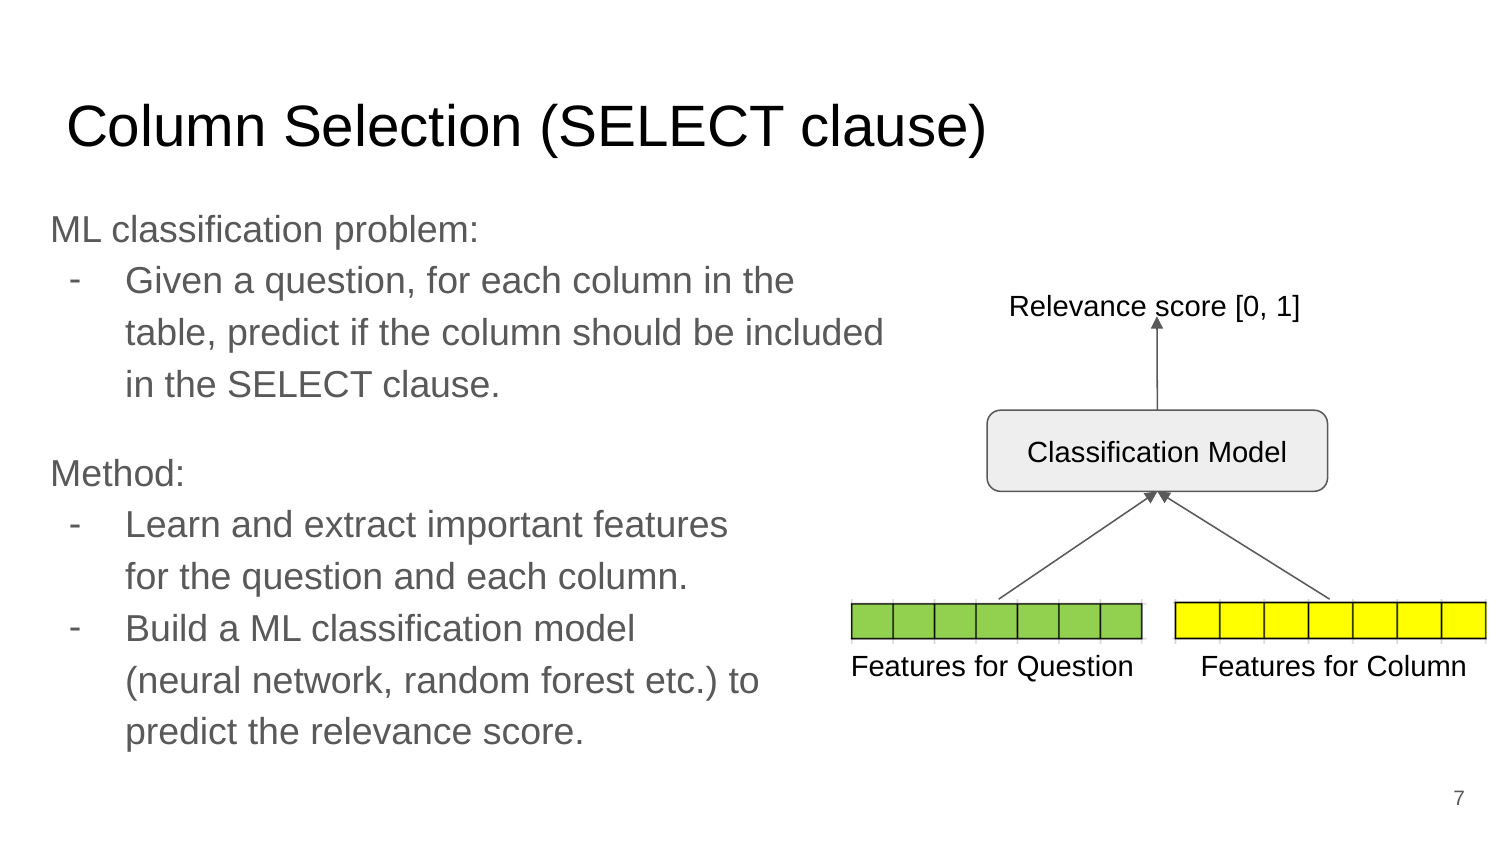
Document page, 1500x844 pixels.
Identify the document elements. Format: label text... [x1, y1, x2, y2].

text_box Classification Model [987, 410, 1328, 491]
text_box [1157, 491, 1330, 600]
text_box Relevance score [0, 1] [994, 272, 1320, 317]
text_box Features for Question [835, 632, 1162, 670]
text_box Features for Column [1185, 632, 1500, 670]
picture [850, 598, 1147, 644]
text_box ML classification problem: Given a question, for each column in the table, predict if the column should be included in the SELECT clause. [35, 183, 907, 248]
title Column Selection (SELECT clause) [51, 72, 1449, 167]
text_box Method: Learn and extract important features for the question and each column. Build a ML classification model (neural network, random forest etc.) to predict the relevance score. [35, 427, 776, 492]
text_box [998, 491, 1155, 600]
slide_number 7 [1389, 764, 1480, 830]
picture [1172, 598, 1487, 644]
